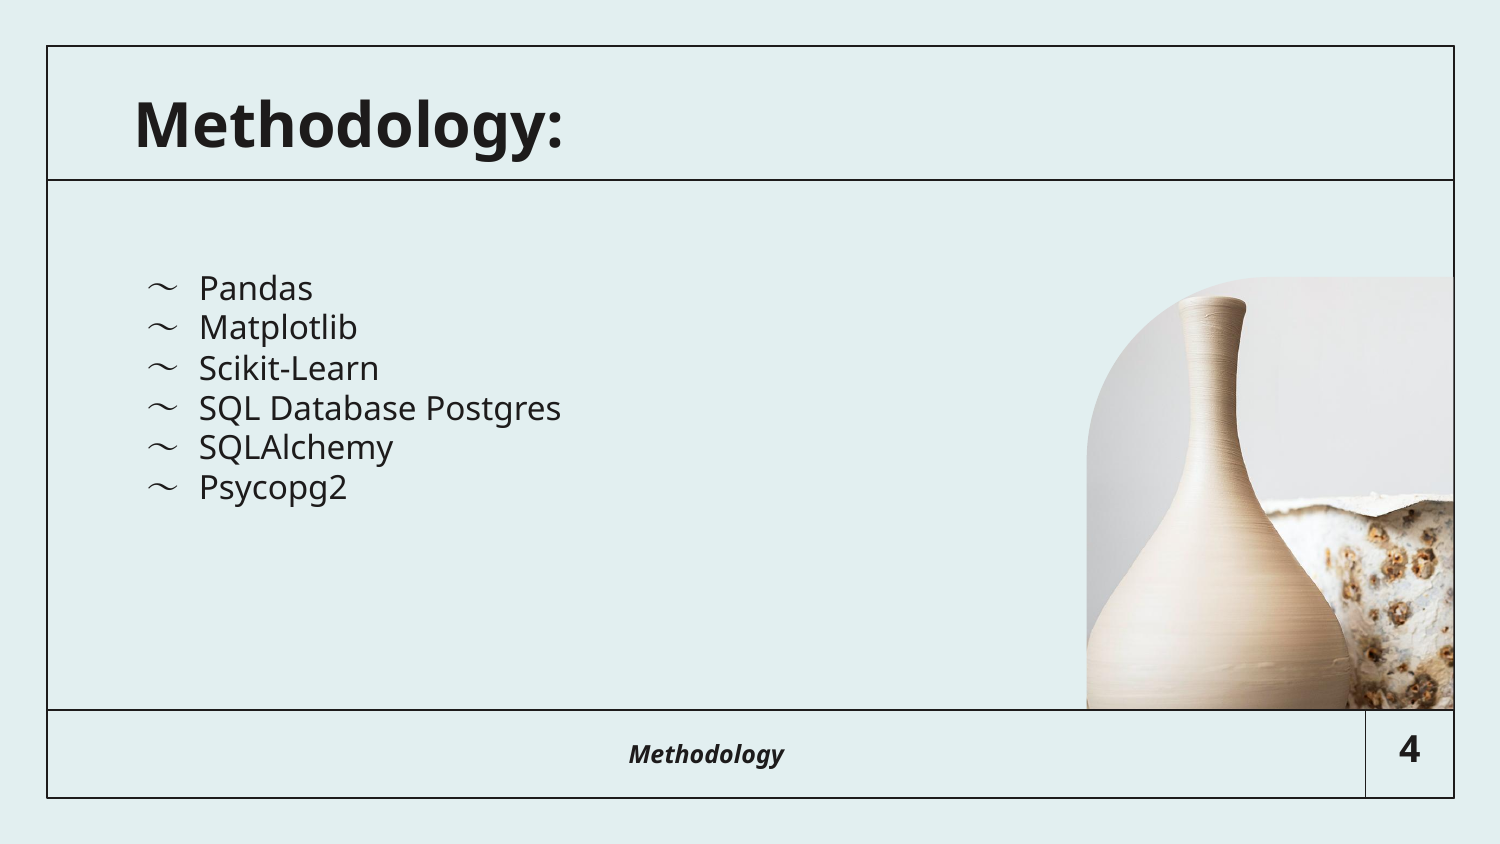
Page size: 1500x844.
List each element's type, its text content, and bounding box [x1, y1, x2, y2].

subtitle Pandas Matplotlib Scikit-Learn SQL Database Postgres SQLAlchemy Psycopg2 [108, 251, 687, 638]
slide_number ‹#› [1365, 715, 1455, 799]
title Methodology: [118, 70, 1382, 180]
text_box Methodology [46, 710, 1366, 798]
picture [1086, 276, 1454, 710]
